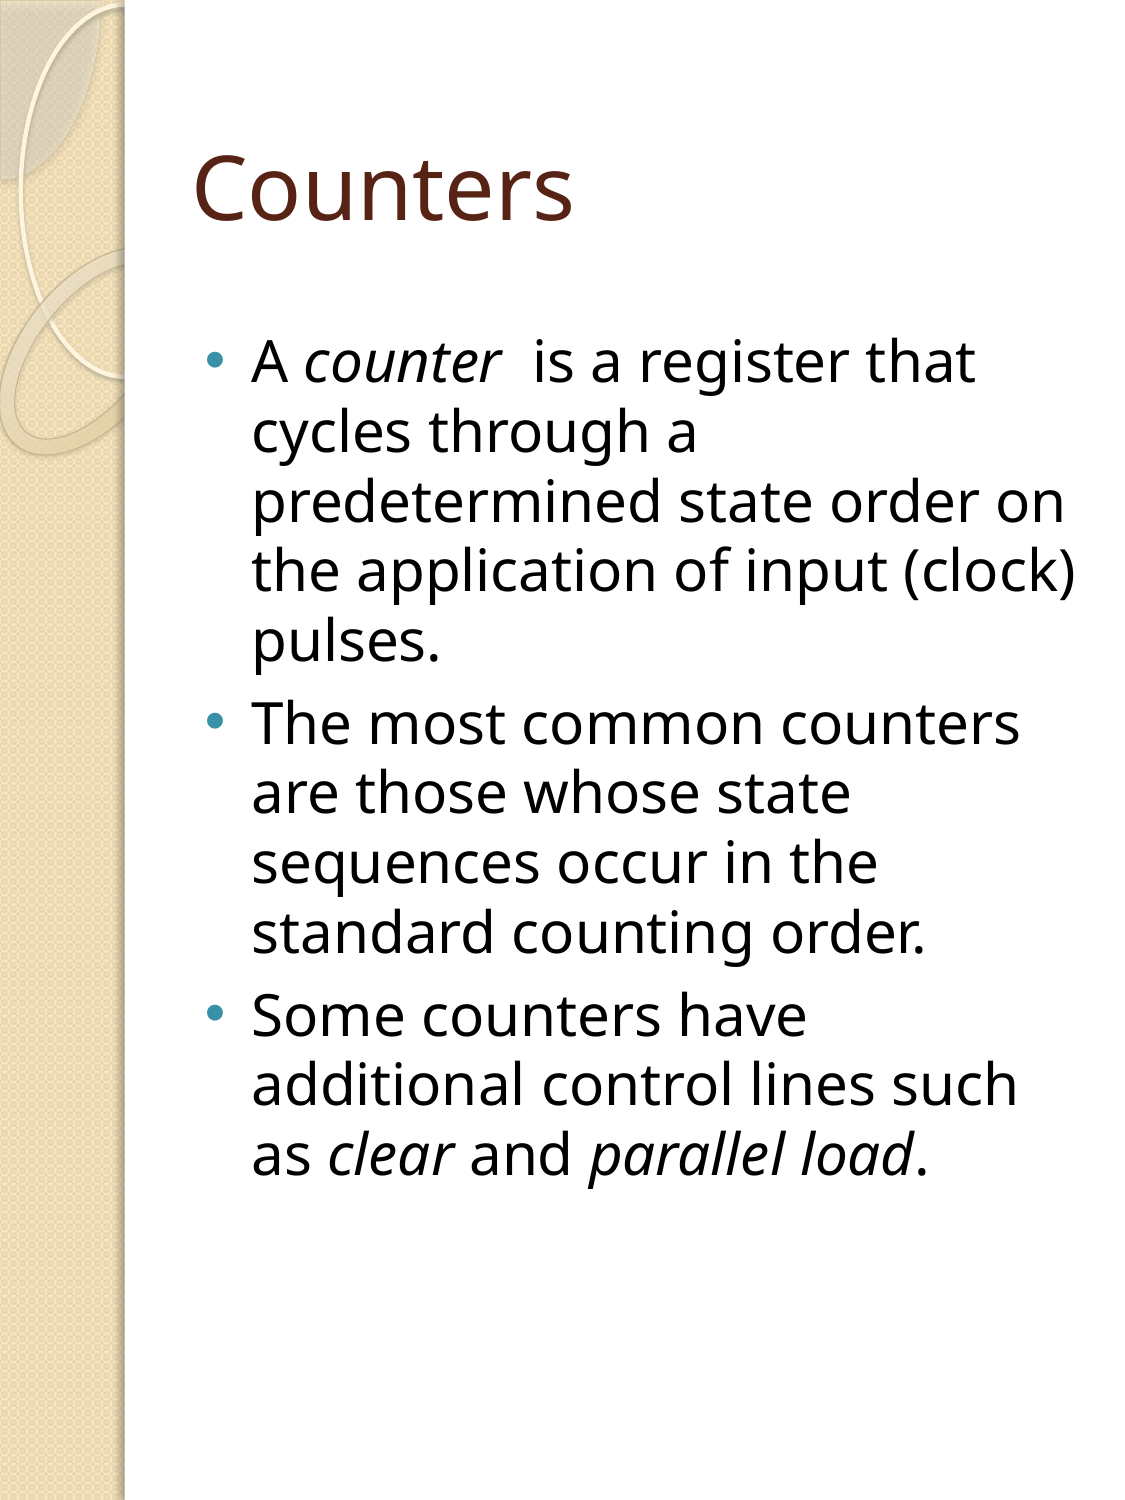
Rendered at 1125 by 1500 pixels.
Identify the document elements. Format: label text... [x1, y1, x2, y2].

list A counter is a register that cycles through a predetermined state order on the application of input (clock) pulses. The most common counters are those whose state sequences occur in the standard counting order. Some counters have additional control lines such as clear and parallel load. [176, 316, 1100, 1367]
title Counters [176, 60, 1100, 310]
